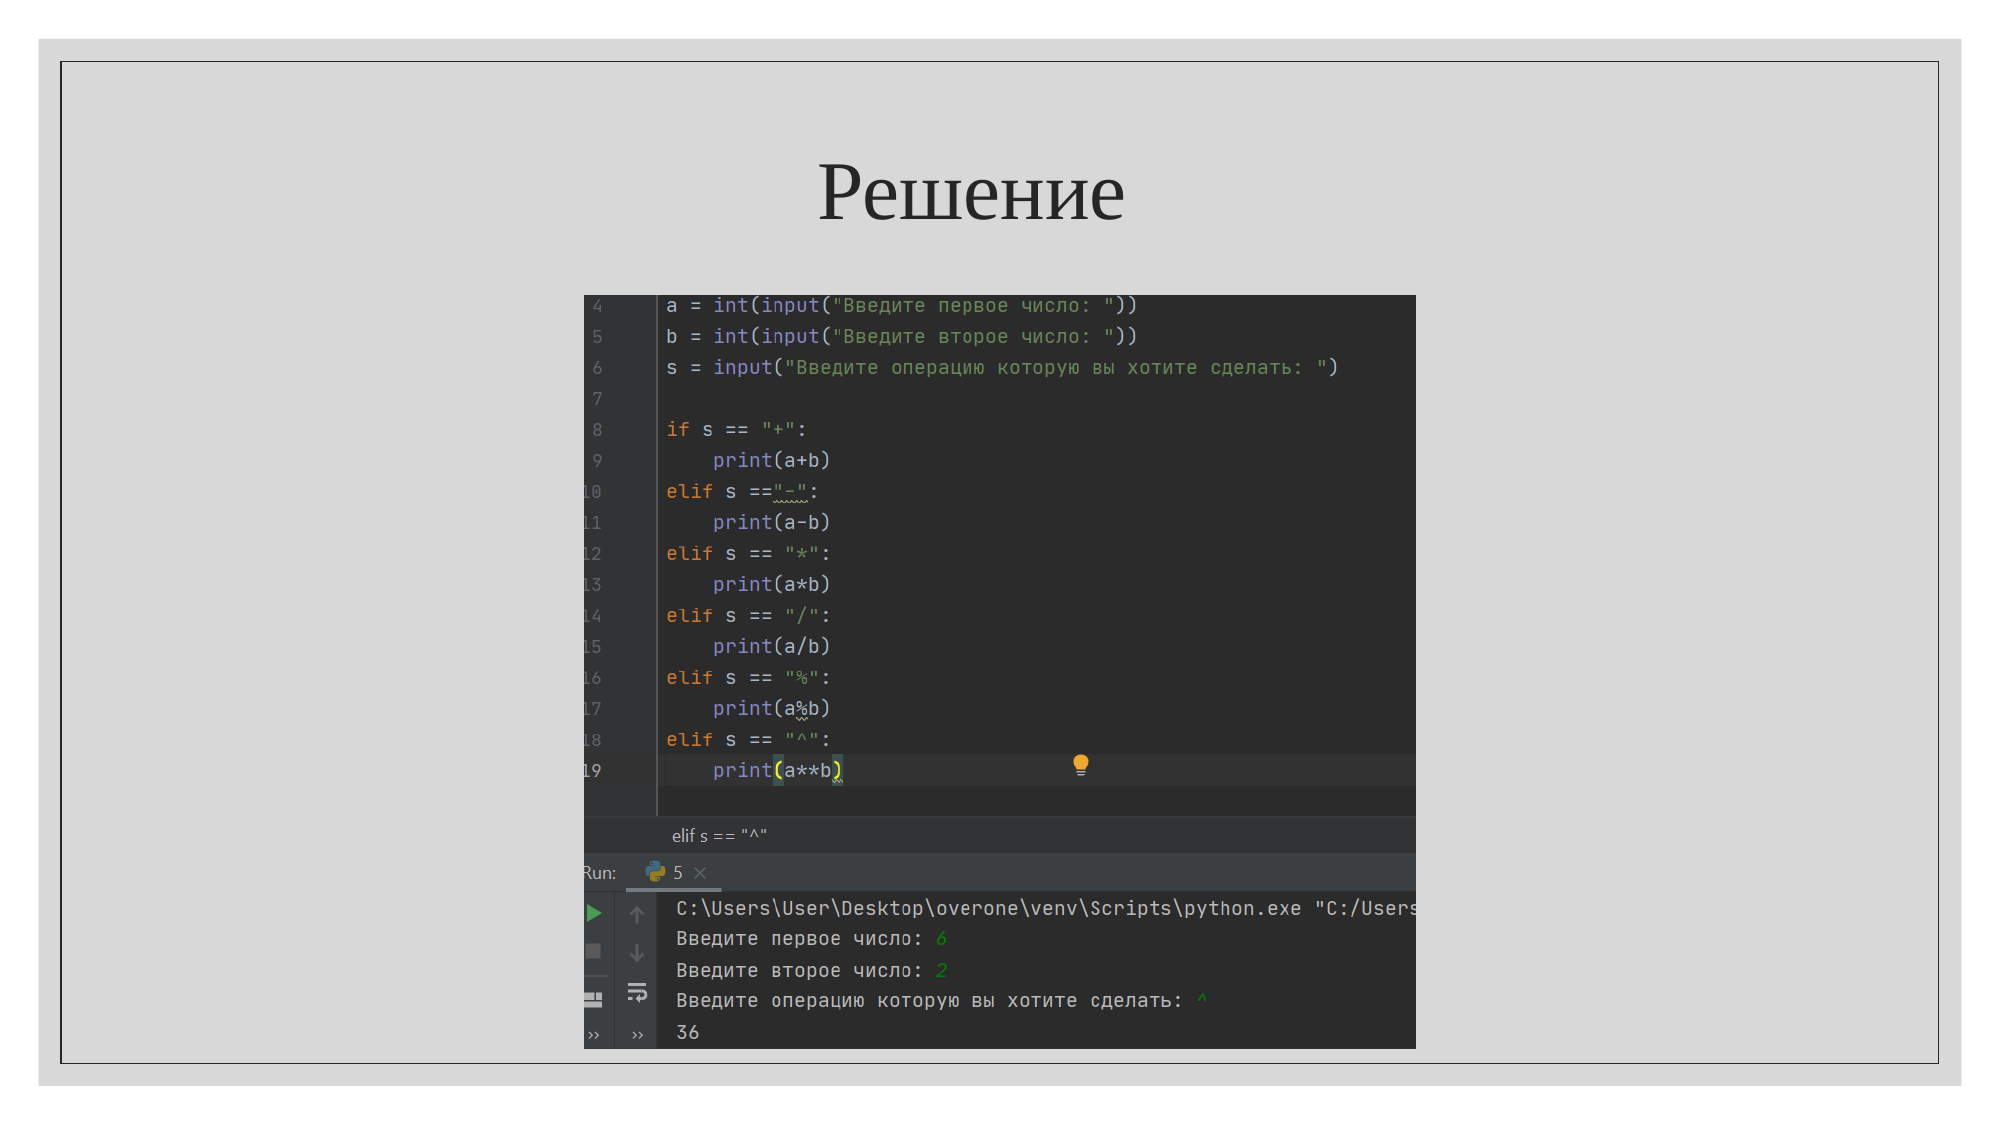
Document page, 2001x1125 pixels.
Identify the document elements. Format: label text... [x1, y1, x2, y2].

picture [584, 295, 1416, 1049]
title Решение [146, 79, 1798, 306]
